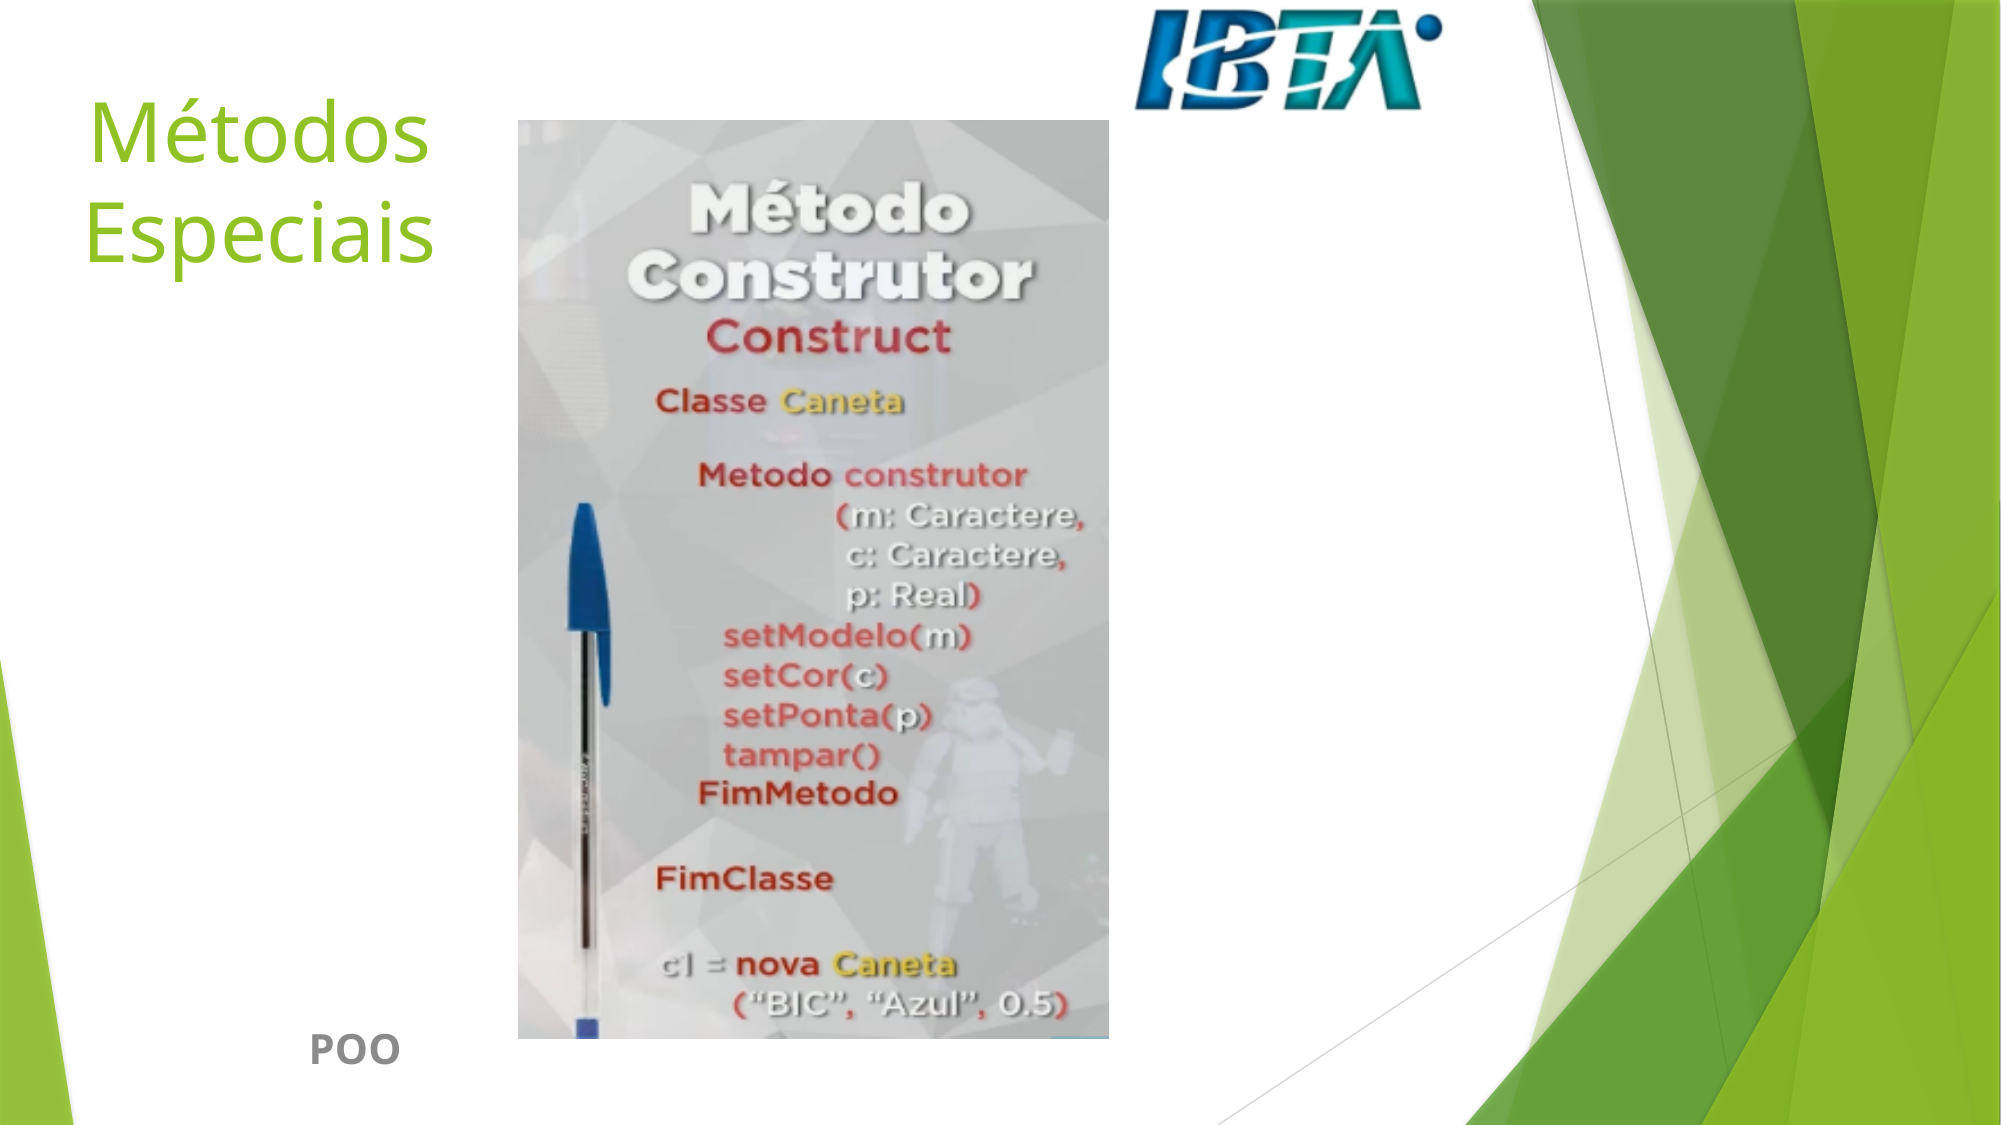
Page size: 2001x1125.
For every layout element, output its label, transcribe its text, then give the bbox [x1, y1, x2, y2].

footer POO [293, 1042, 744, 1103]
picture [518, 0, 1463, 1039]
title Métodos Especiais [31, 71, 488, 289]
